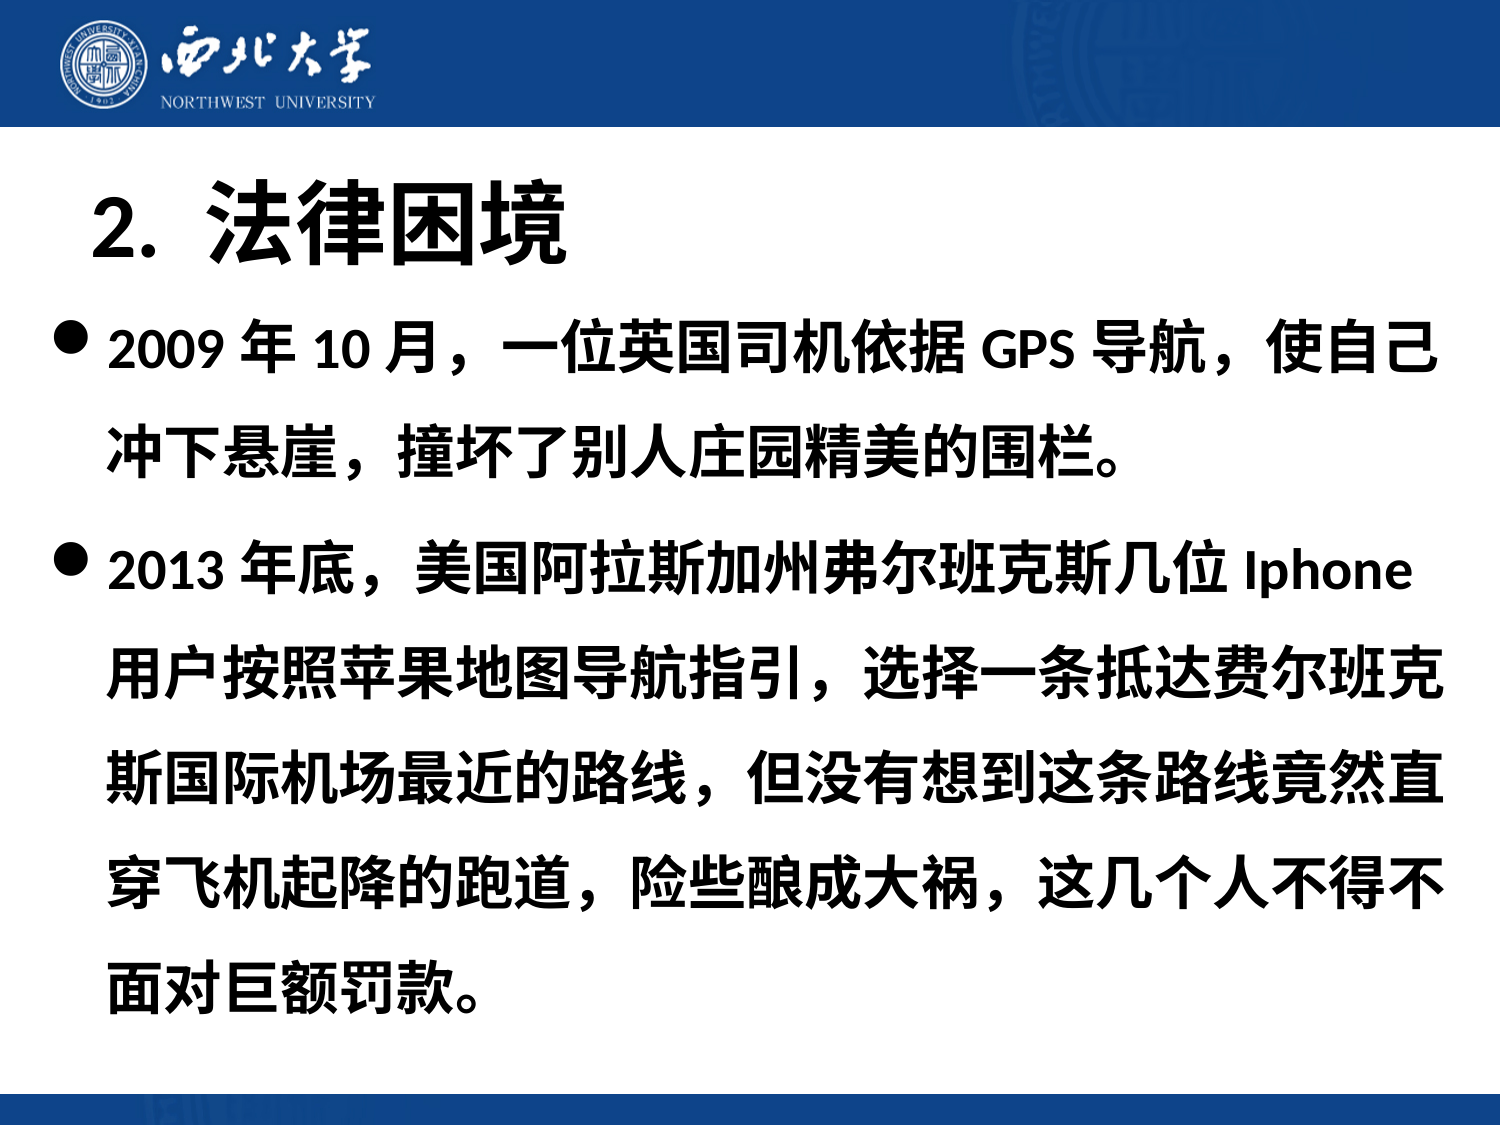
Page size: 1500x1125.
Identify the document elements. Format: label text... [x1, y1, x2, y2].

list 2009年10月，一位英国司机依据GPS导航，使自己冲下悬崖，撞坏了别人庄园精美的围栏。 2013年底，美国阿拉斯加州弗尔班克斯几位Iphone用户按照苹果地图导航指引，选择一条抵达费尔班克斯国际机场最近的路线，但没有想到这条路线竟然直穿飞机起降的跑道，险些酿成大祸，这几个人不得不面对巨额罚款。 [34, 267, 1462, 1074]
picture [0, 0, 1500, 127]
picture [0, 1094, 1500, 1125]
title 2. 法律困境 [75, 126, 1425, 267]
